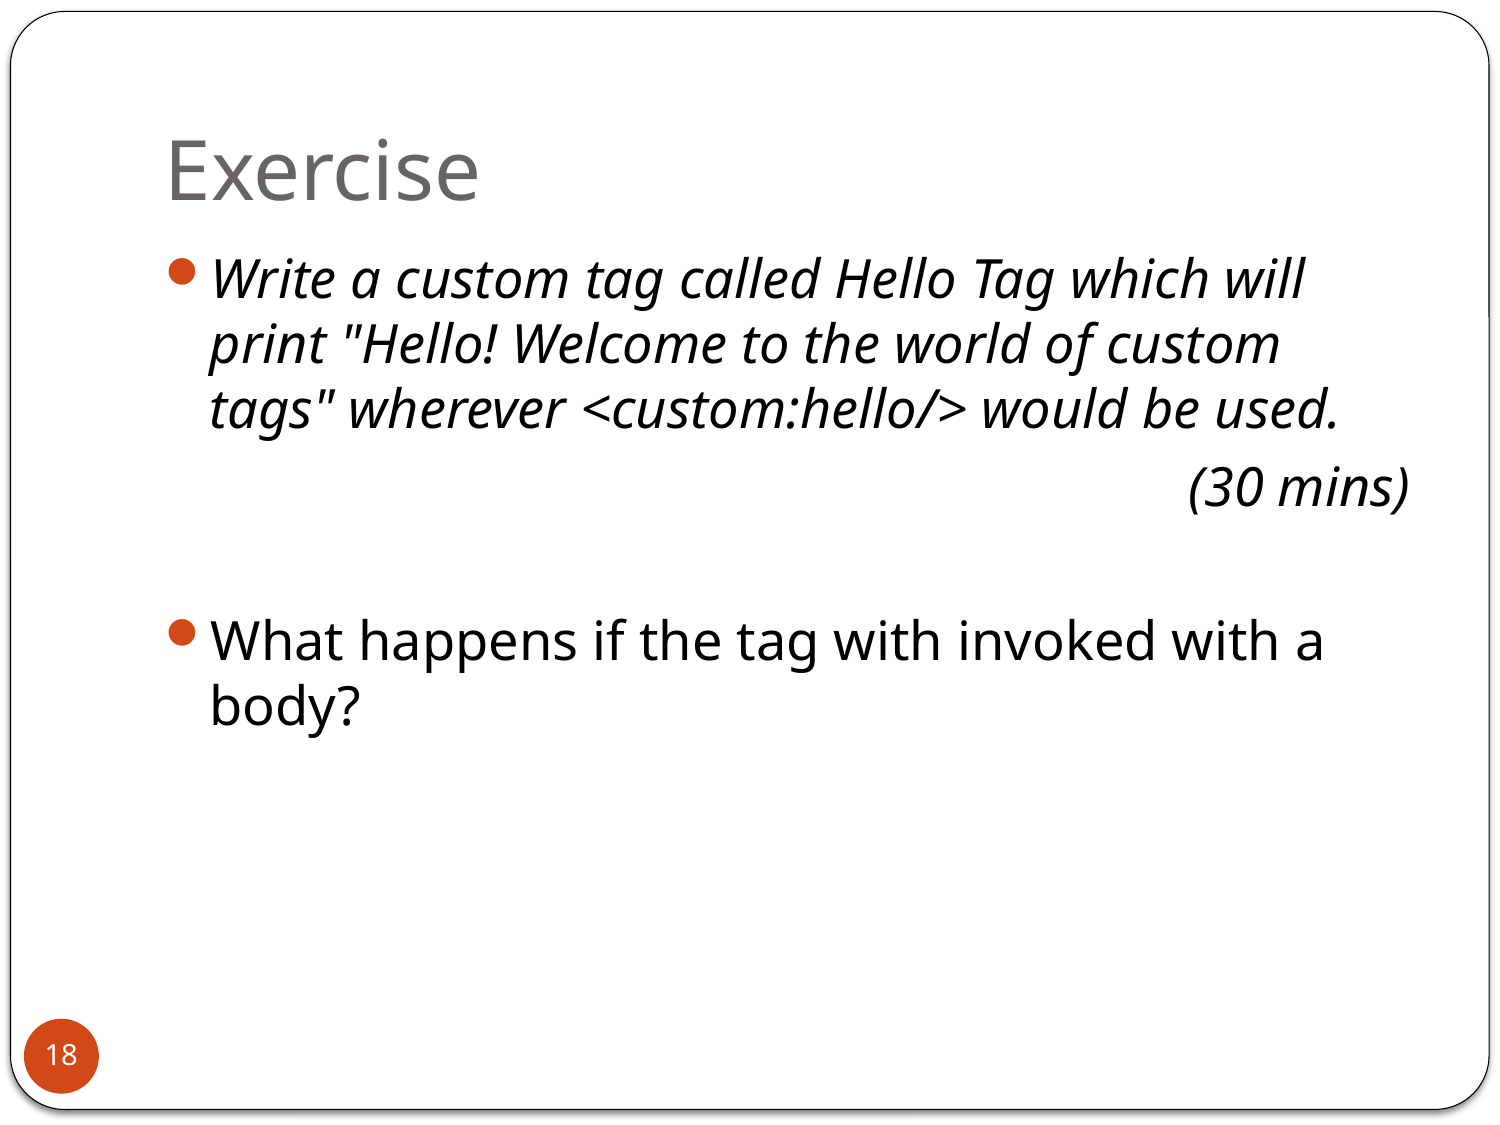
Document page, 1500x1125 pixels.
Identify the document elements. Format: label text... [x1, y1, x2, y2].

slide_number 18 [23, 1018, 99, 1094]
title Exercise [150, 45, 1425, 233]
list Write a custom tag called Hello Tag which will print "Hello! Welcome to the world of custom tags" wherever <custom:hello/> would be used. (30 mins) What happens if the tag with invoked with a body? [150, 237, 1425, 988]
